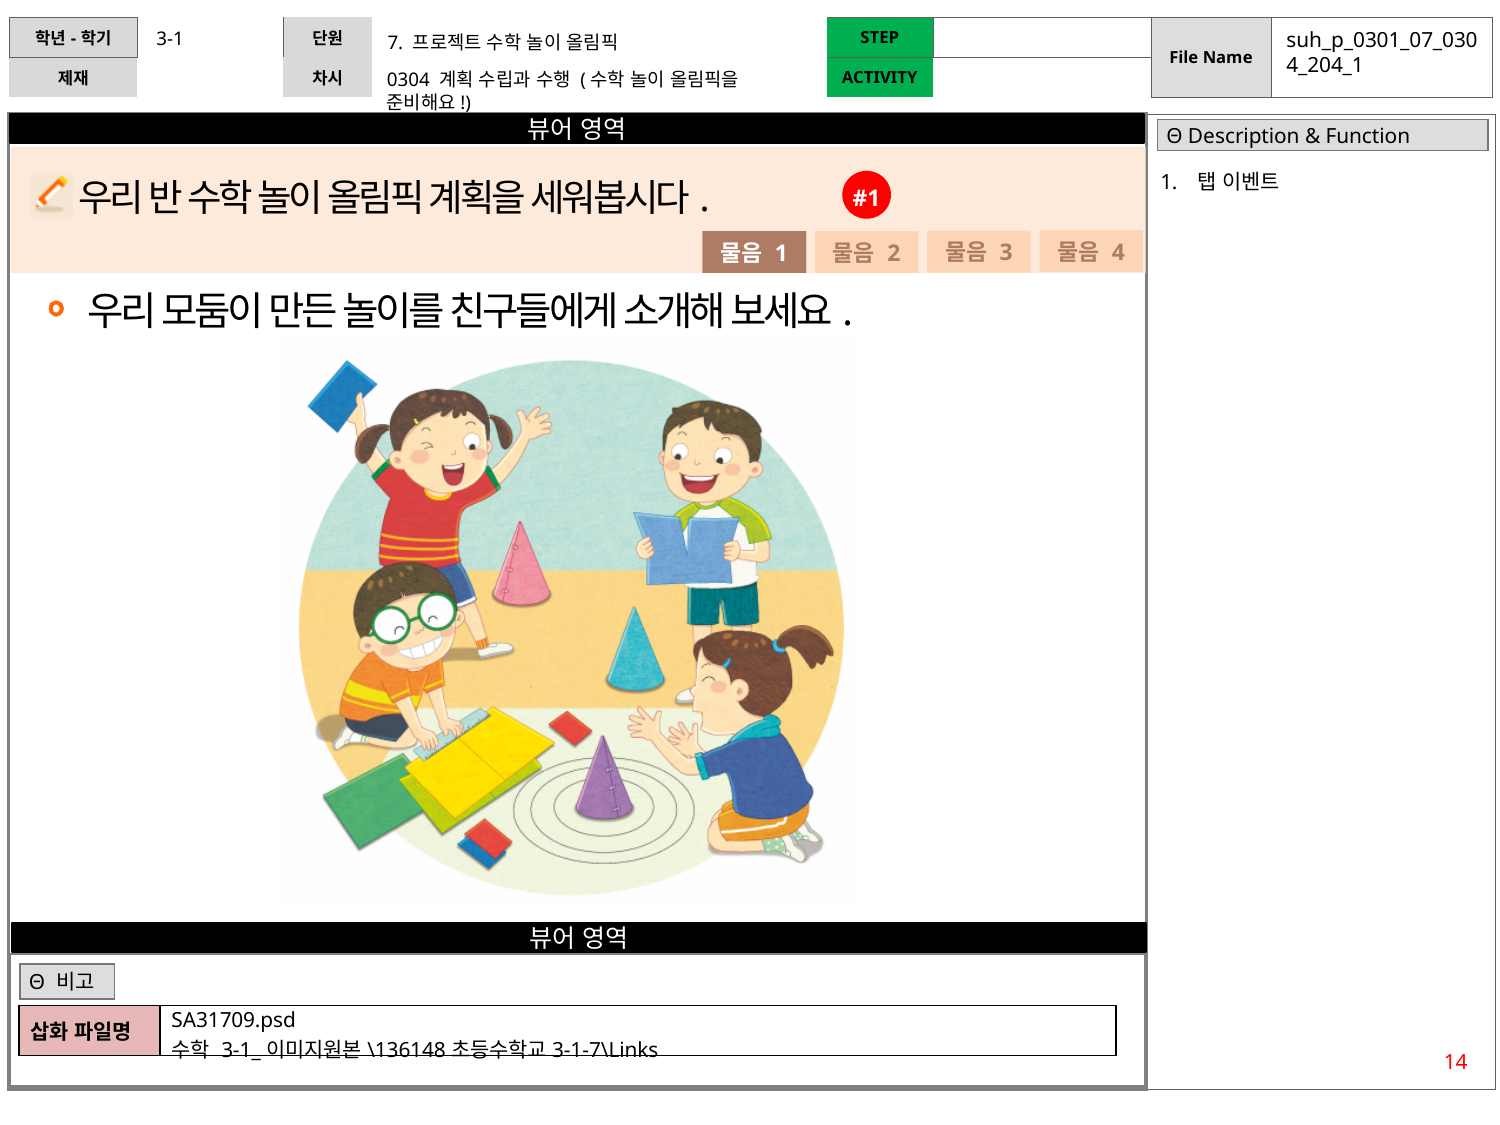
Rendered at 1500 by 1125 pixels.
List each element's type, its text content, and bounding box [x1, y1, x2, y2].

text_box [1145, 201, 1500, 326]
text_box 7. 프로젝트 수학 놀이 올림픽 [372, 23, 828, 48]
picture [283, 336, 857, 906]
text_box suh_p_0301_07_0304_204_1 [1271, 18, 1500, 84]
text_box 3-1 [141, 18, 284, 55]
table_header Θ Description & Function [1158, 120, 1487, 150]
picture [31, 172, 73, 217]
text_box 우리 모둠이 만든 놀이를 친구들에게 소개해 보세요. [72, 278, 1142, 342]
text_box 탭 이벤트 [1145, 160, 1500, 201]
text_box [9, 145, 1148, 275]
text_box 0304 계획 수립과 수행 (수학 놀이 올림픽을 준비해요!) [372, 60, 821, 96]
picture [45, 297, 65, 319]
table_header 삽화 파일명 [20, 1006, 159, 1055]
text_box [702, 229, 1144, 274]
text_box 우리 반 수학 놀이 올림픽 계획을 세워봅시다. [63, 166, 1117, 227]
text_box #1 [840, 168, 894, 221]
table_header SA31709.psd 수학 3-1_이미지원본\136148초등수학교3-1-7\Links [161, 1006, 1115, 1055]
